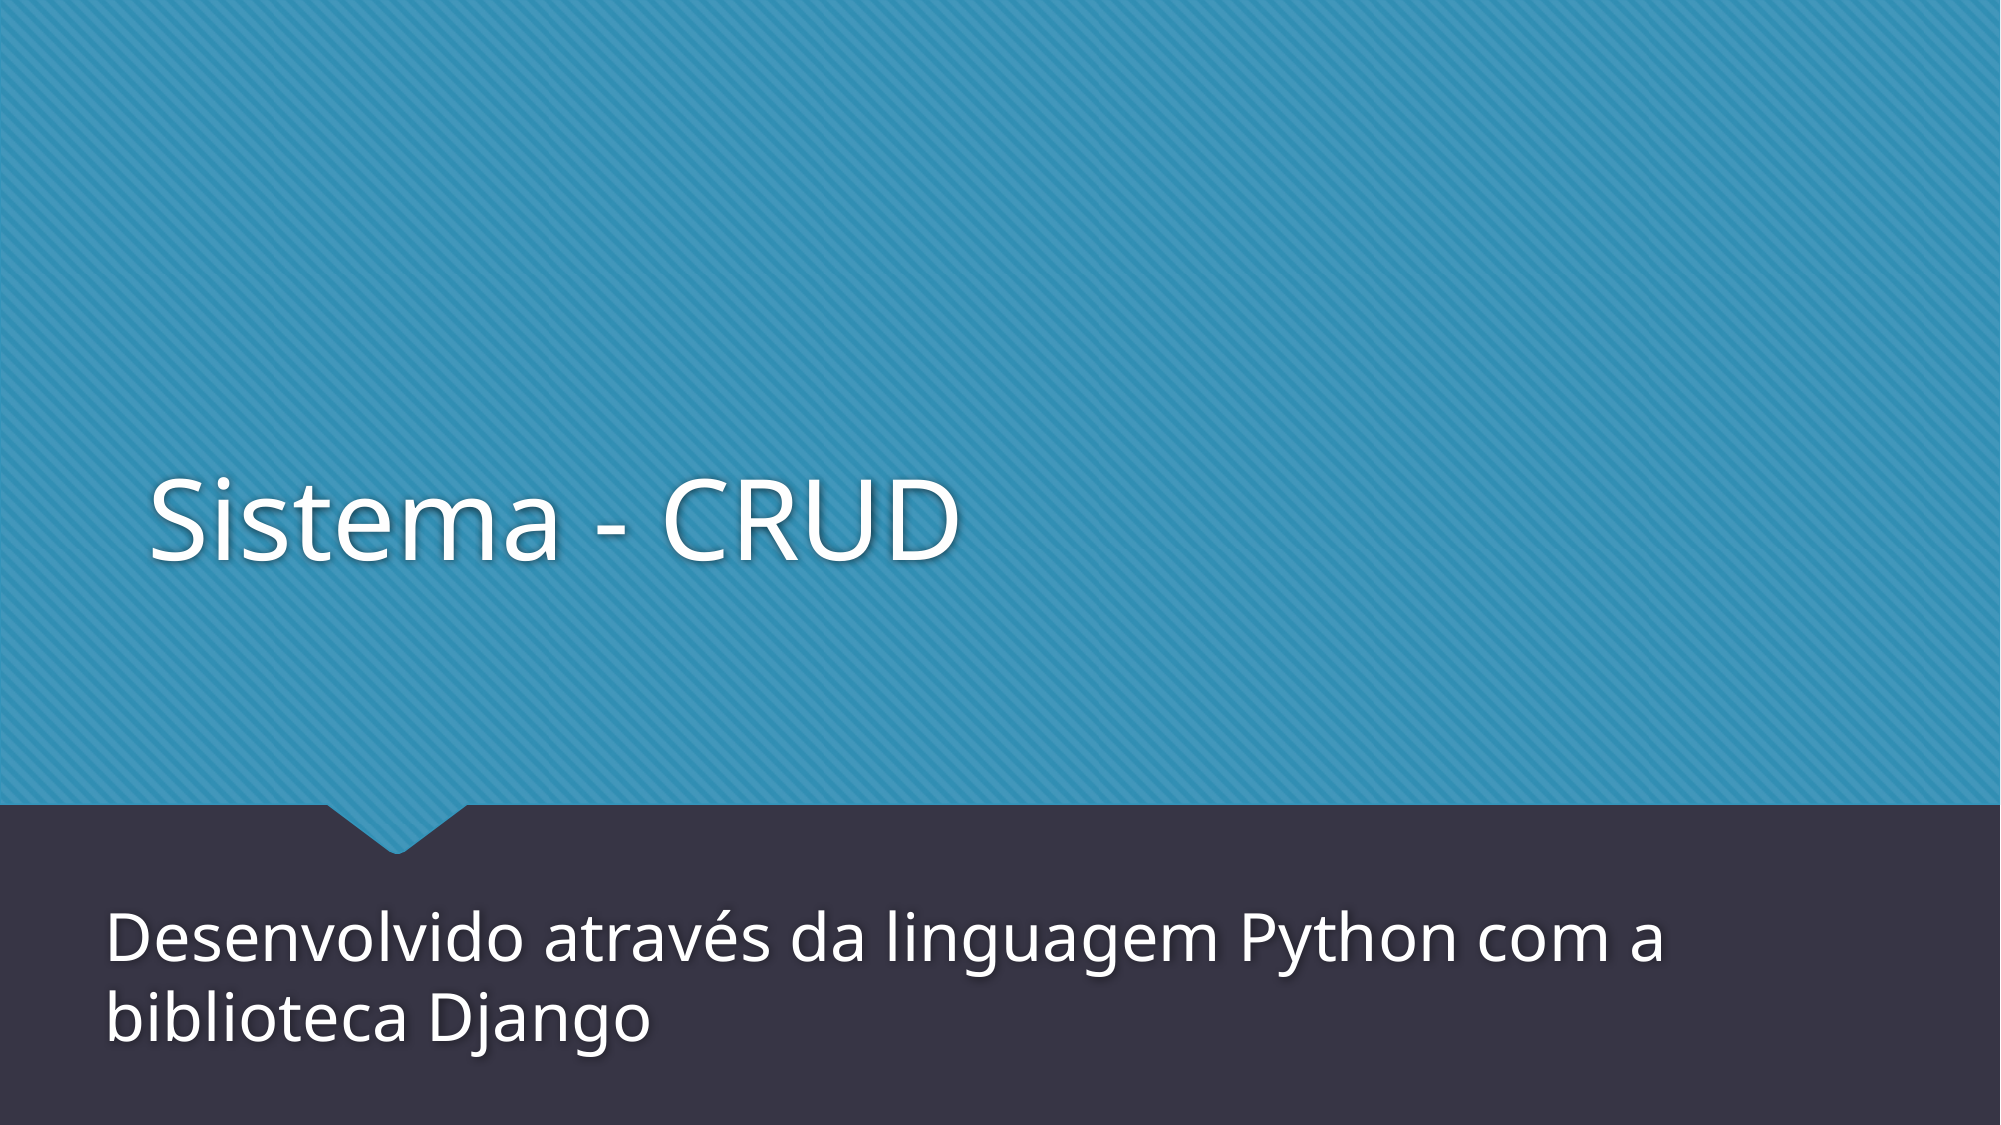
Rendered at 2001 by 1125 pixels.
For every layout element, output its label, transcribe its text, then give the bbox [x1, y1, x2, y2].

title Sistema - CRUD [132, 237, 1868, 726]
subtitle Desenvolvido através da linguagem Python com a biblioteca Django [89, 887, 1911, 1092]
